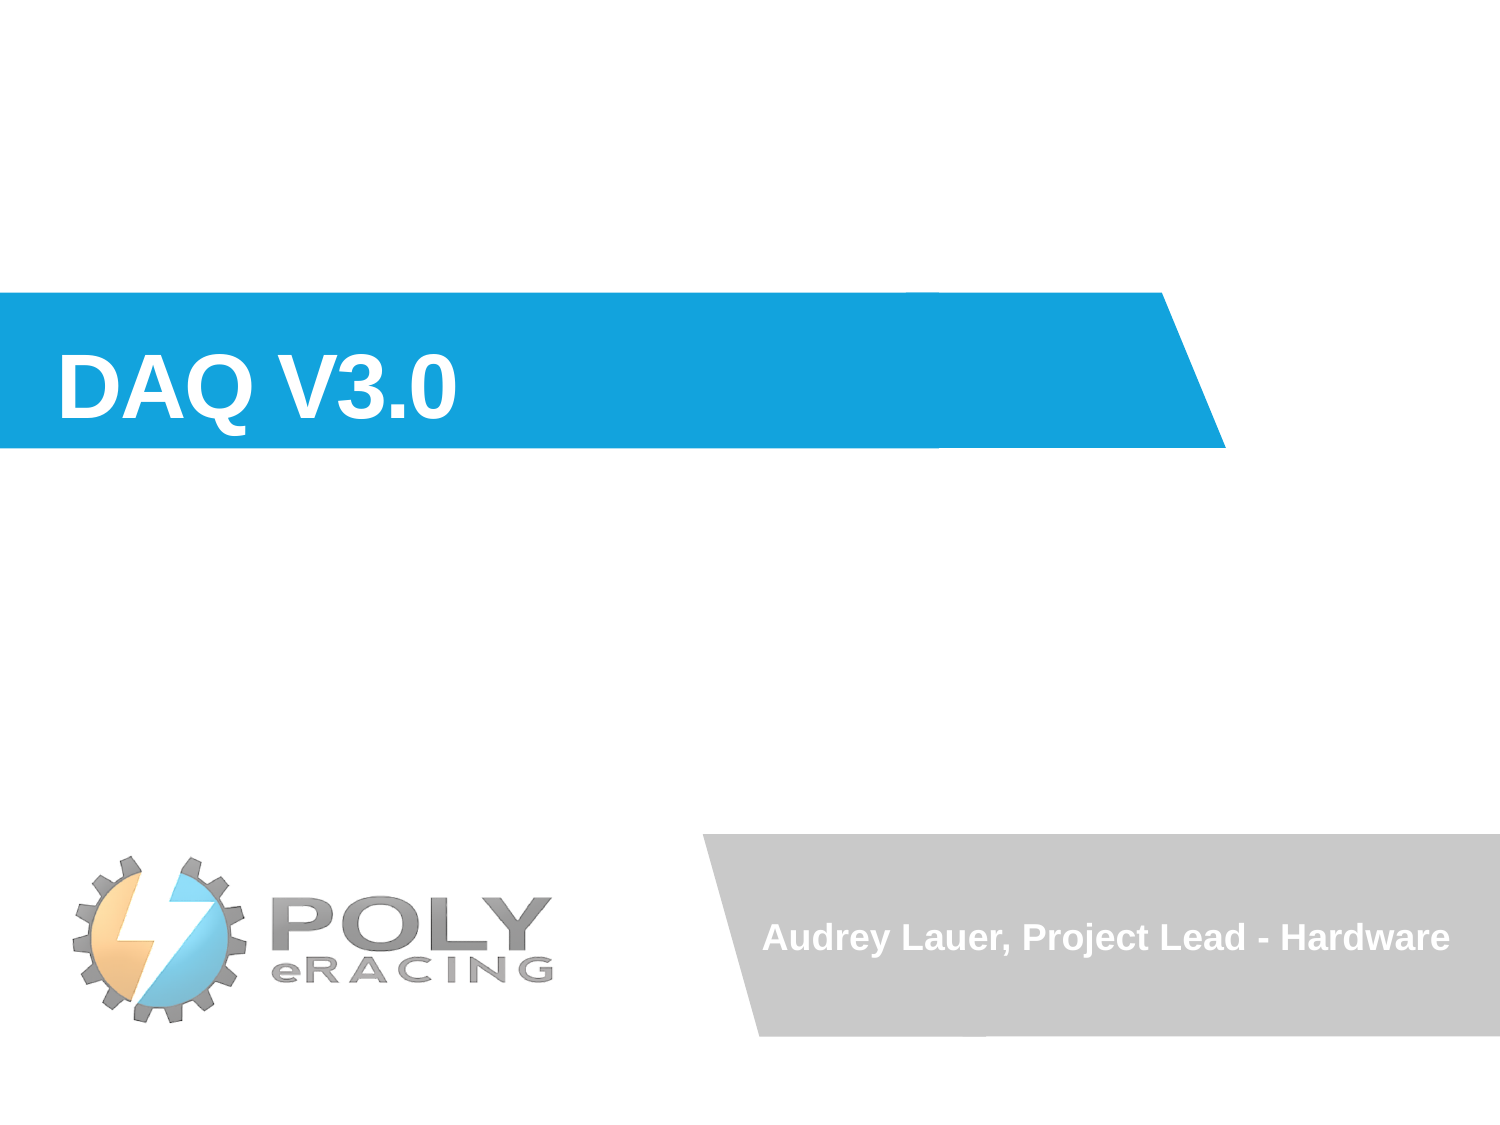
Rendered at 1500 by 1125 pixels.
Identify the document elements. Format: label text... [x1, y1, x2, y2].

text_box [0, 292, 1226, 449]
text_box [702, 834, 962, 1037]
text_box [962, 834, 1500, 1037]
picture [52, 845, 597, 1041]
text_box Audrey Lauer, Project Lead - Hardware [746, 905, 1483, 965]
